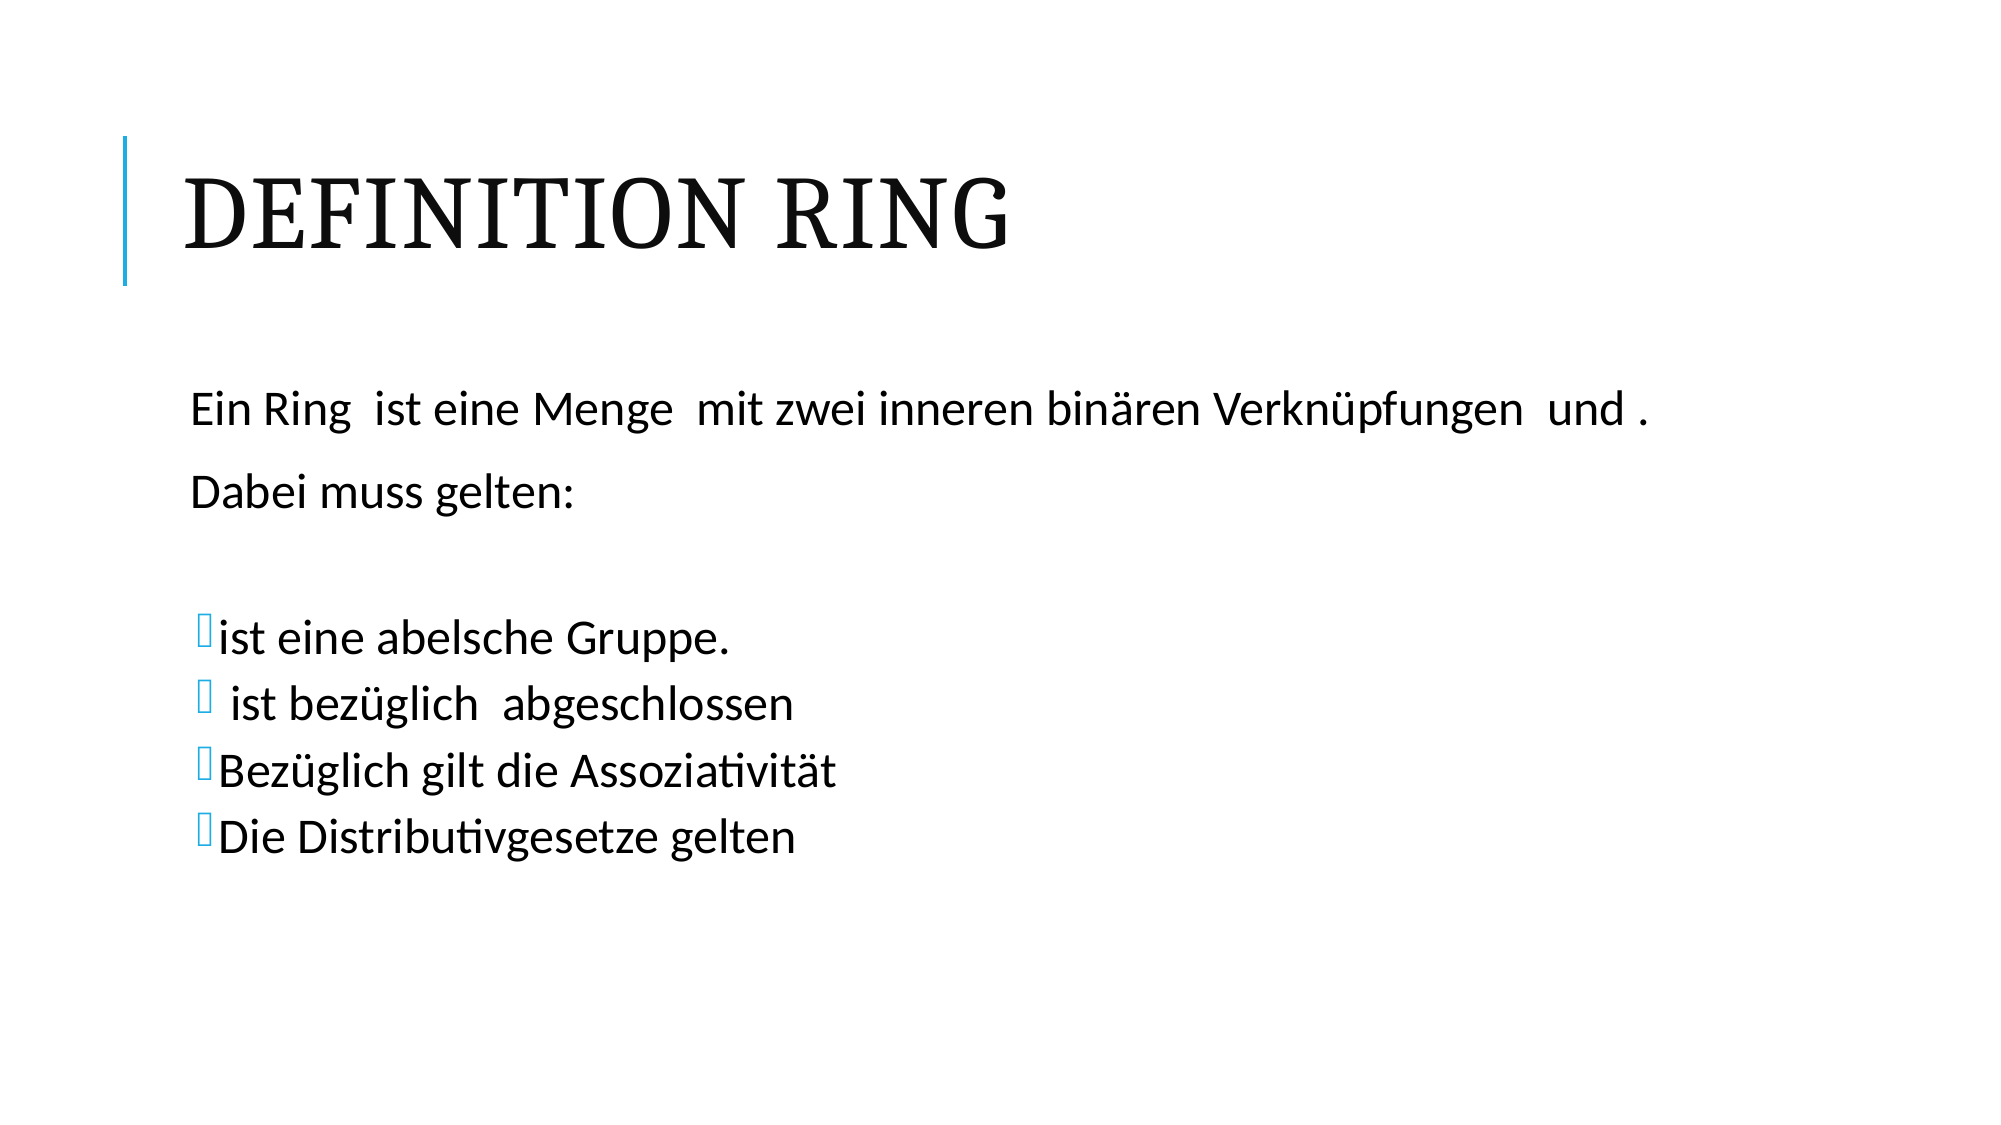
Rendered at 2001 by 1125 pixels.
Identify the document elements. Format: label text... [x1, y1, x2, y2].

title Definition Ring [168, 96, 1763, 342]
